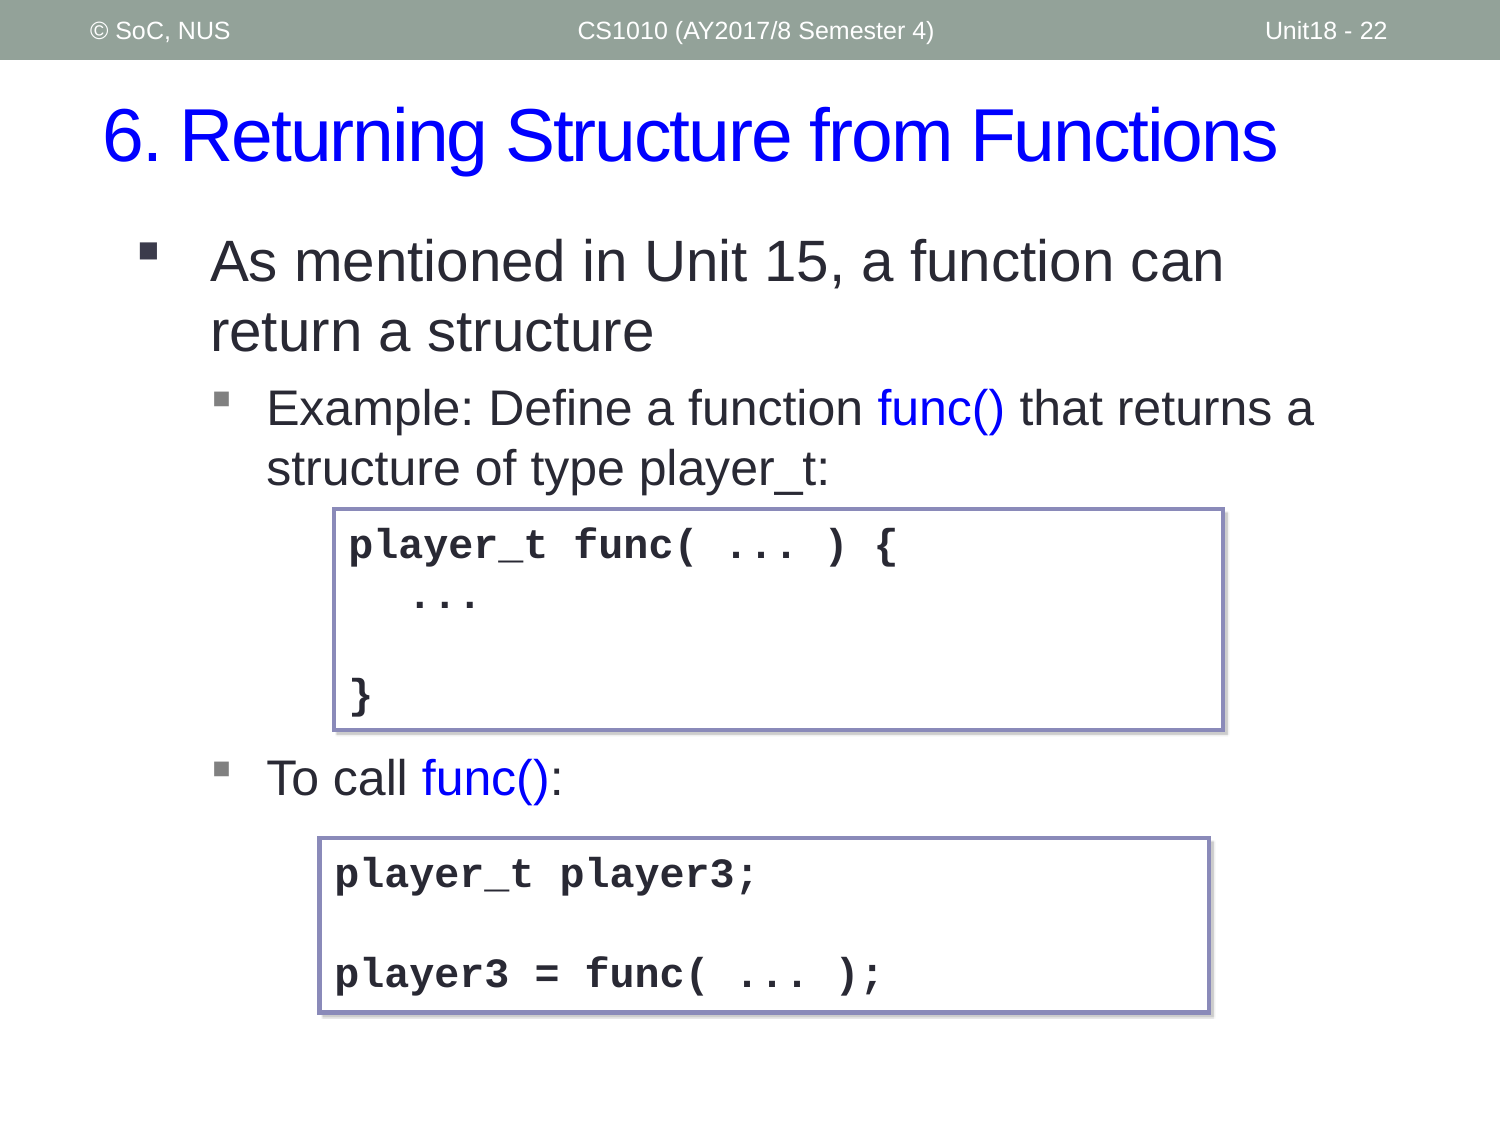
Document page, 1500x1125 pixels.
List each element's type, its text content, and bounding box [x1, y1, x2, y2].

slide_number Unit18 - 22 [1250, 3, 1425, 57]
text_box player_t player3; player3 = func( ... ); [319, 838, 1209, 1013]
footer CS1010 (AY2017/8 Semester 4) [562, 3, 1238, 57]
text_box To call func(): [120, 738, 1406, 839]
slide_number © SoC, NUS [75, 3, 550, 57]
text_box player_t func( ... ) { ... } [333, 509, 1223, 730]
text_box As mentioned in Unit 15, a function can return a structure Example: Define a function func() that returns a structure of type player_t: [120, 215, 1406, 473]
title 6. Returning Structure from Functions [87, 62, 1463, 200]
